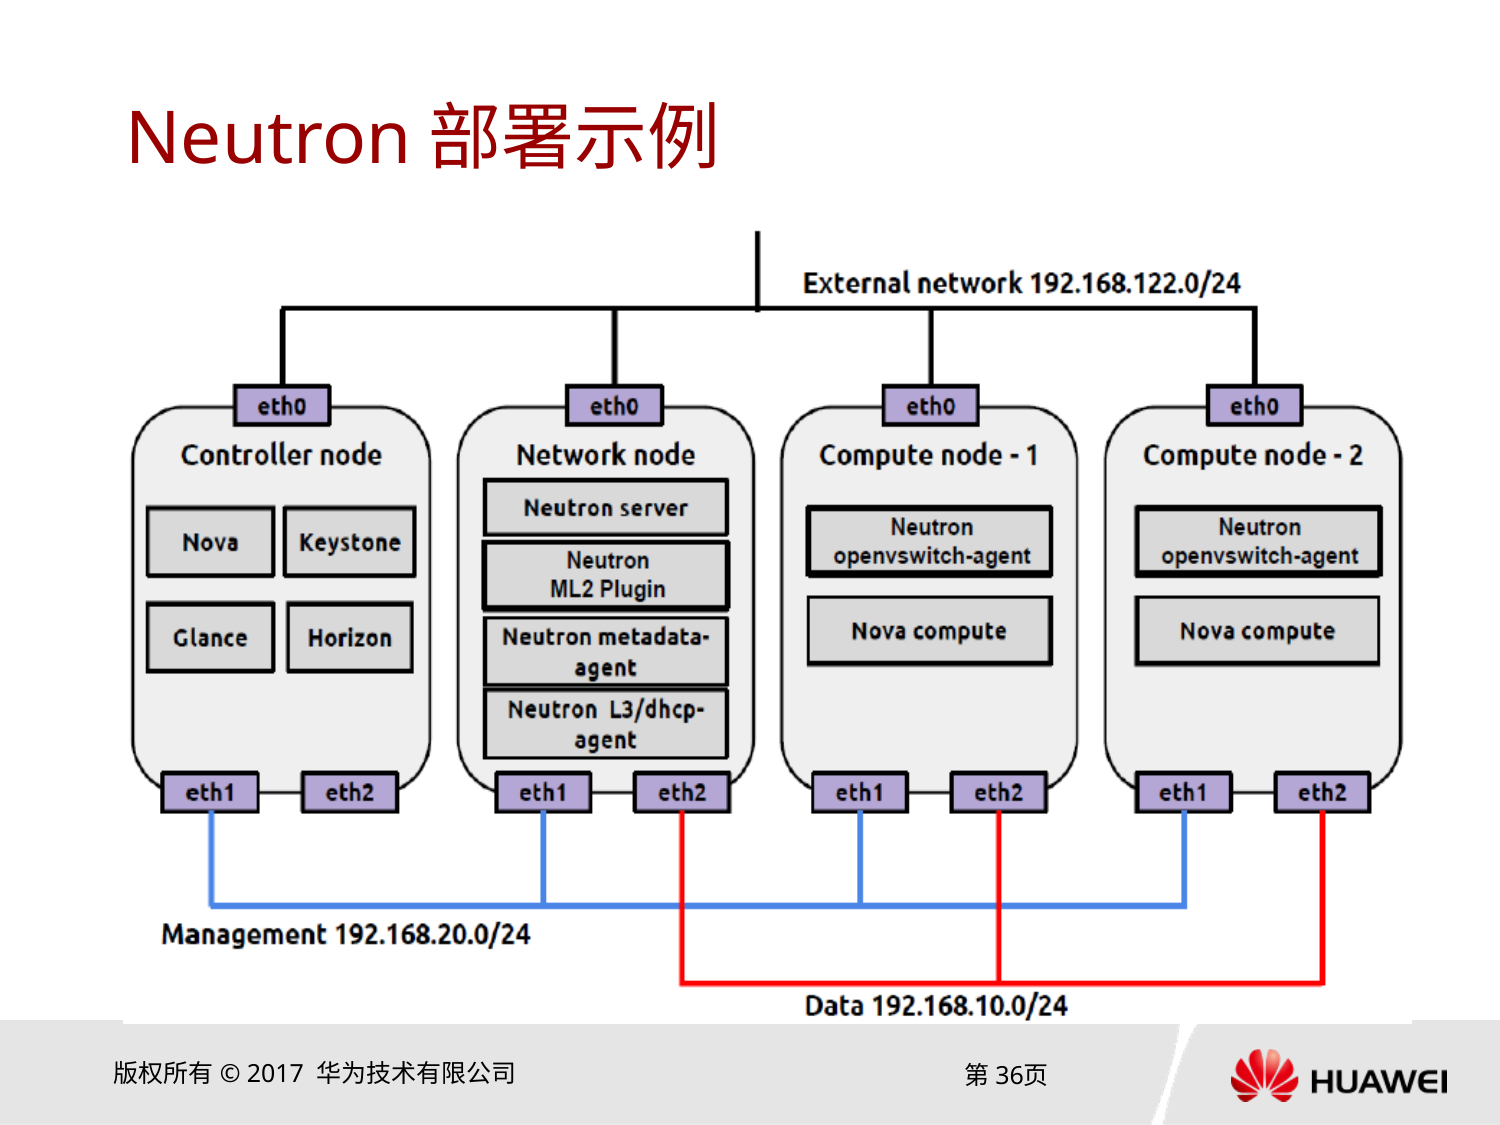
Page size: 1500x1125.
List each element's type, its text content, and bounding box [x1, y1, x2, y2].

title Neutron部署示例 [111, 63, 1412, 207]
picture [0, 225, 1500, 1125]
